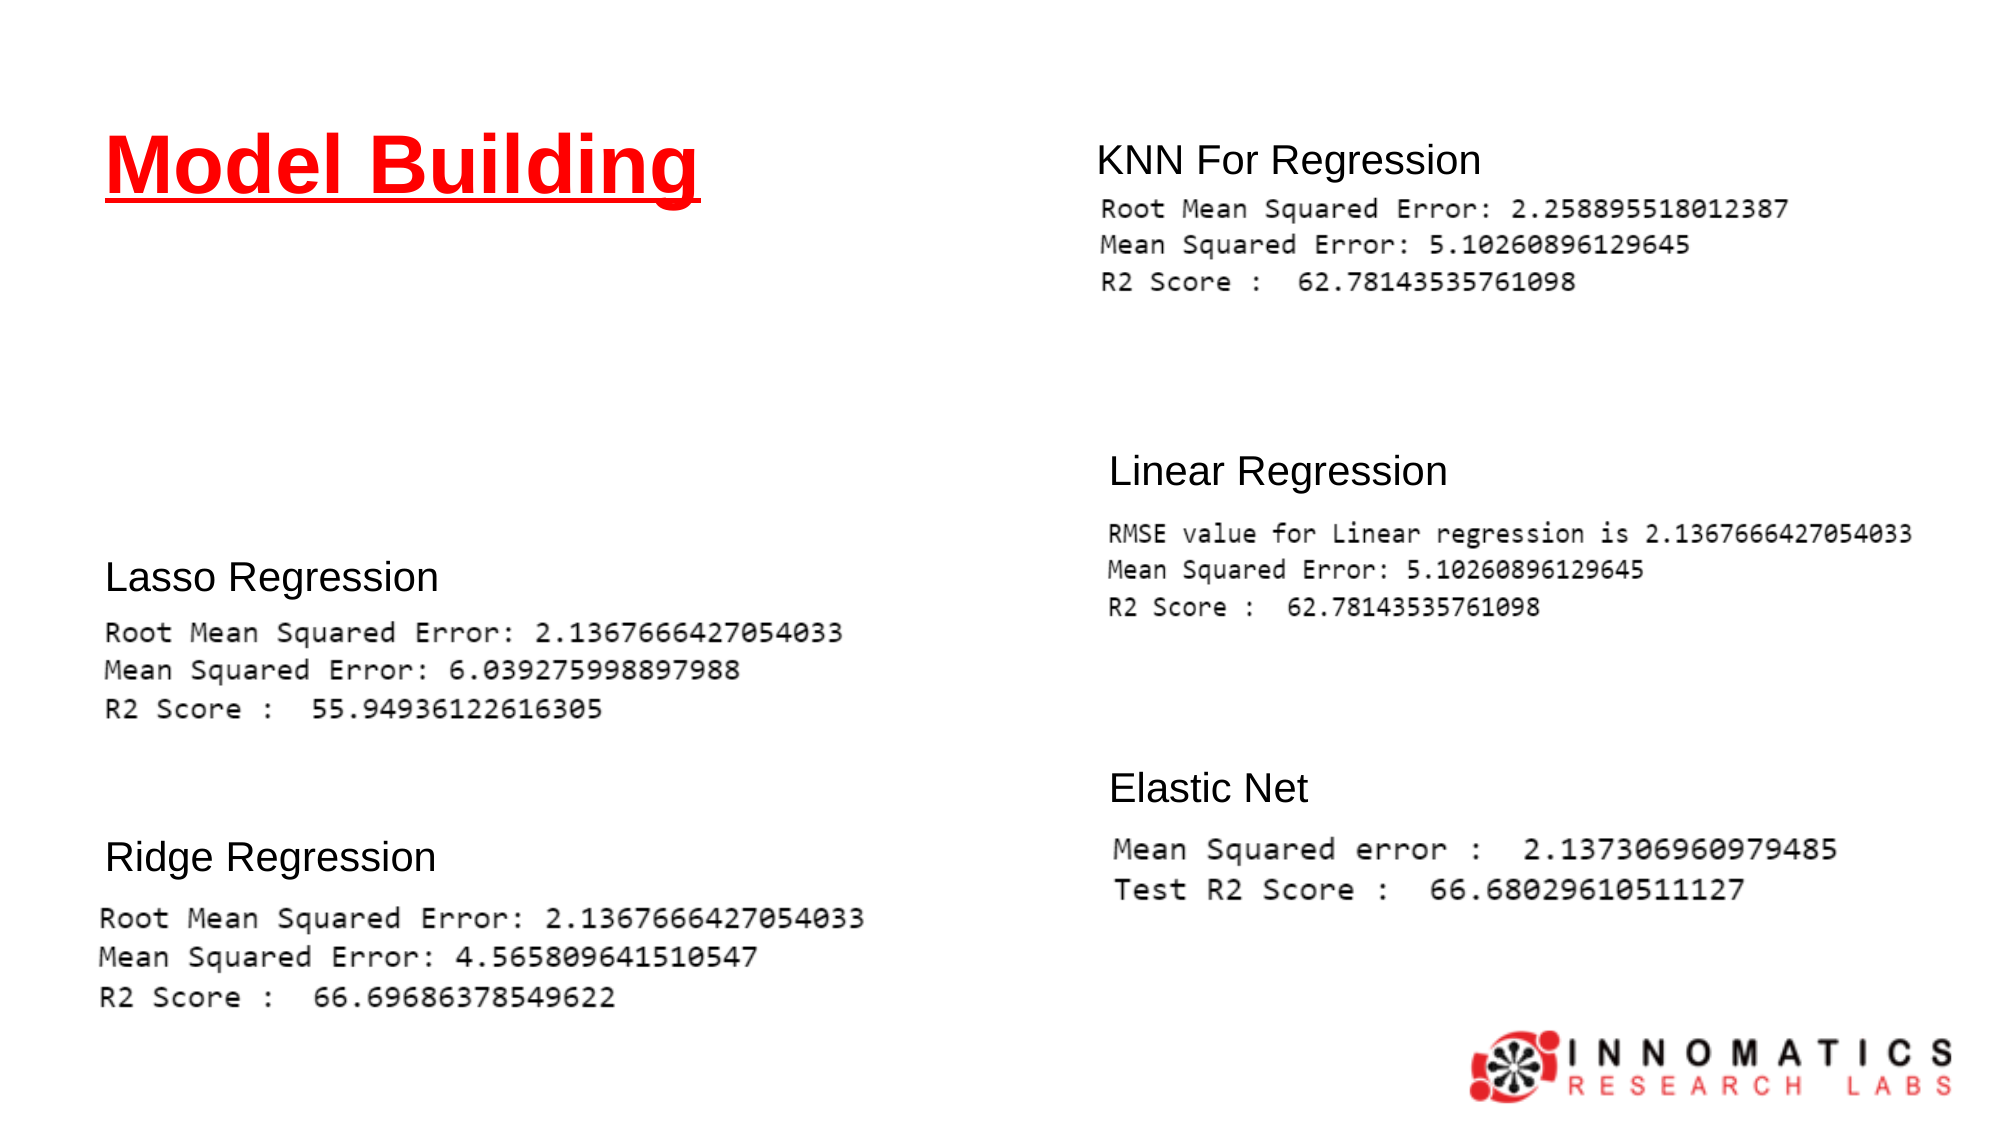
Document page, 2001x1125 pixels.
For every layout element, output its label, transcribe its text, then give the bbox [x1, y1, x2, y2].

picture [1101, 820, 1850, 926]
text_box Linear Regression [1094, 436, 1490, 502]
picture [1081, 188, 1804, 304]
text_box Lasso Regression [90, 542, 503, 601]
text_box KNN For Regression [1081, 125, 1578, 188]
text_box Model Building [90, 102, 936, 218]
picture [1445, 1014, 1975, 1125]
picture [89, 885, 873, 1030]
text_box Elastic Net [1094, 752, 1815, 818]
picture [1094, 507, 1927, 635]
text_box Ridge Regression [90, 822, 496, 883]
picture [89, 602, 863, 754]
